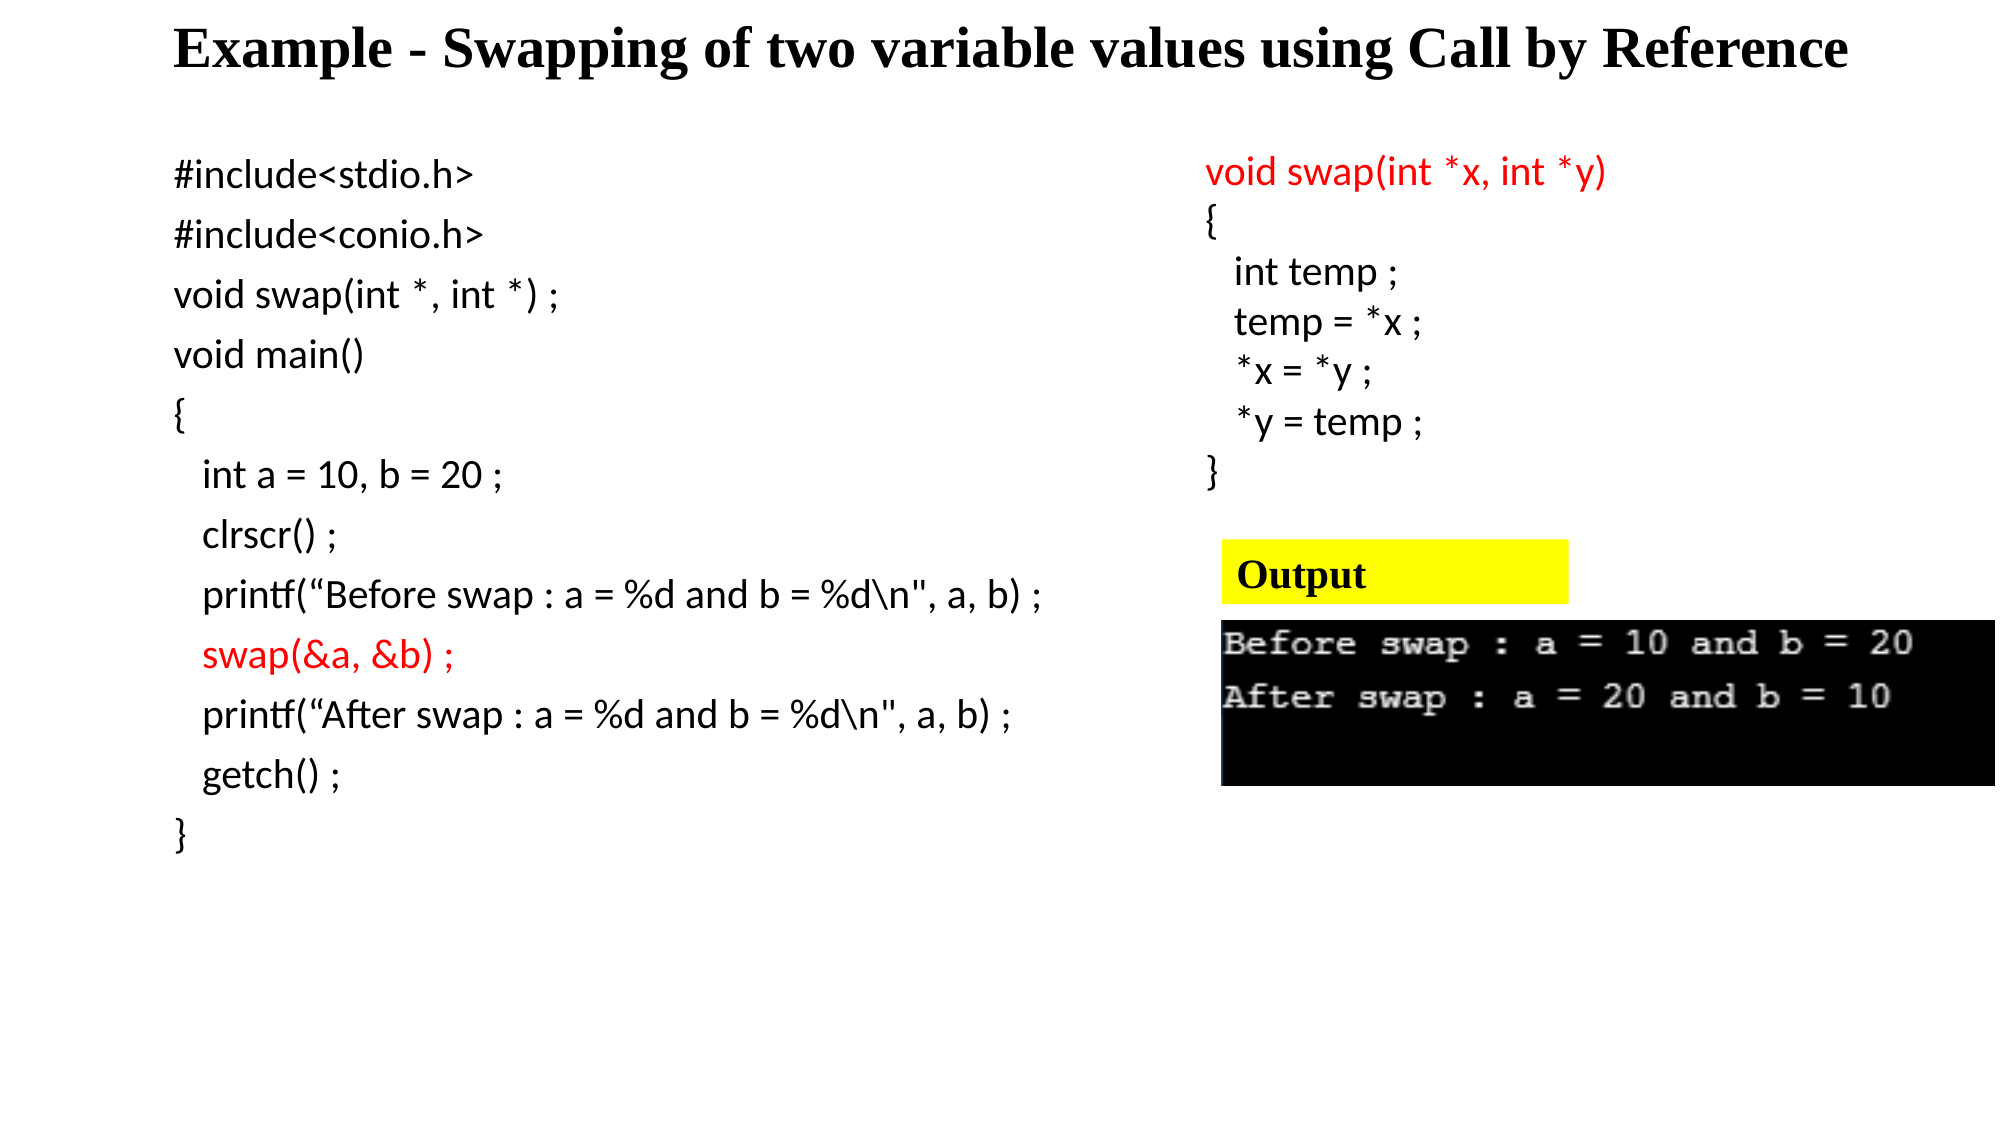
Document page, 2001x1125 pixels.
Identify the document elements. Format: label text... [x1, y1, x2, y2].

text_box void swap(int *x, int *y) { int temp ; temp = *x ; *x = *y ; *y = temp ; } [1190, 135, 1971, 501]
title Example - Swapping of two variable values using Call by Reference [158, 0, 1884, 98]
picture [1221, 620, 1995, 786]
text_box Output [1221, 539, 1569, 605]
list #include<stdio.h> #include<conio.h> void swap(int *, int *) ; void main() { int a = 10, b = 20 ; clrscr() ; printf(“Before swap : a = %d and b = %d\n", a, b) ; swap(&a, &b) ; printf(“After swap : a = %d and b = %d\n", a, b) ; getch() ; } [158, 128, 1884, 932]
